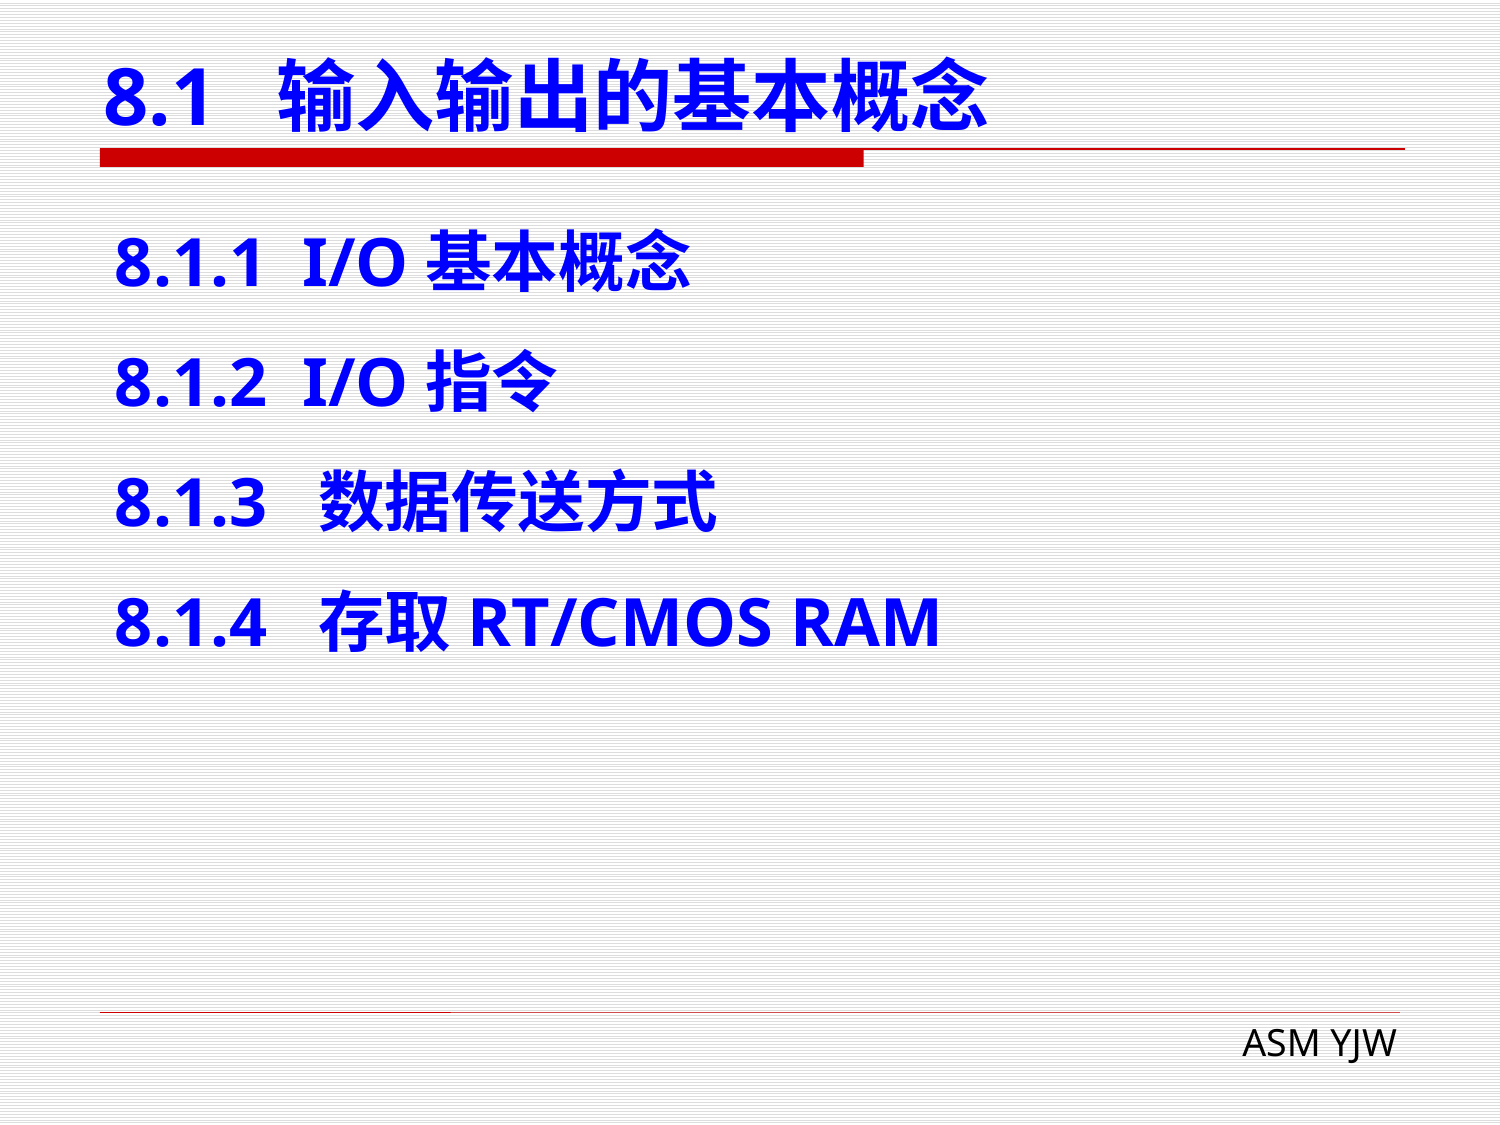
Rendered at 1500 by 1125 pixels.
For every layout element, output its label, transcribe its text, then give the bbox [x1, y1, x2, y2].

text_box 8.1.1 I/O基本概念 8.1.2 I/O指令 8.1.3 数据传送方式 8.1.4 存取RT/CMOS RAM [100, 172, 1400, 668]
title 8.1 输入输出的基本概念 [88, 42, 1448, 149]
